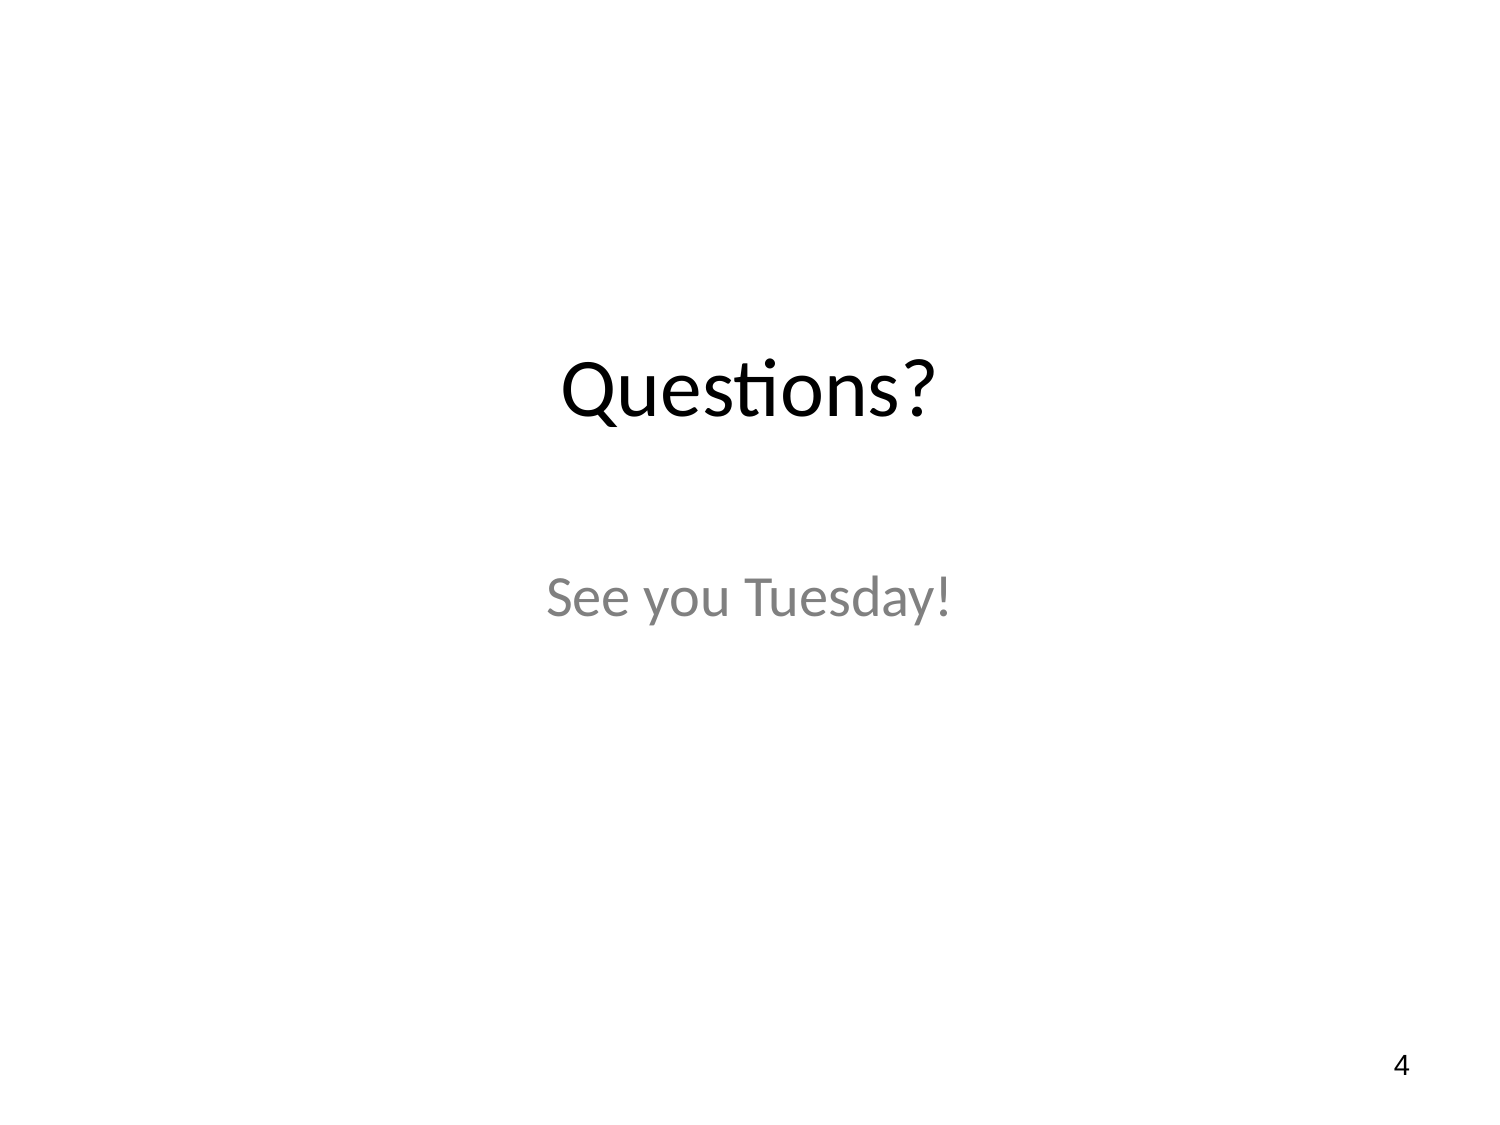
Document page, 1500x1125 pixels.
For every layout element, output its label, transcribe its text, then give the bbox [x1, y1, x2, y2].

slide_number 4 [1074, 1024, 1425, 1103]
subtitle See you Tuesday! [225, 550, 1275, 838]
title Questions? [112, 262, 1388, 504]
